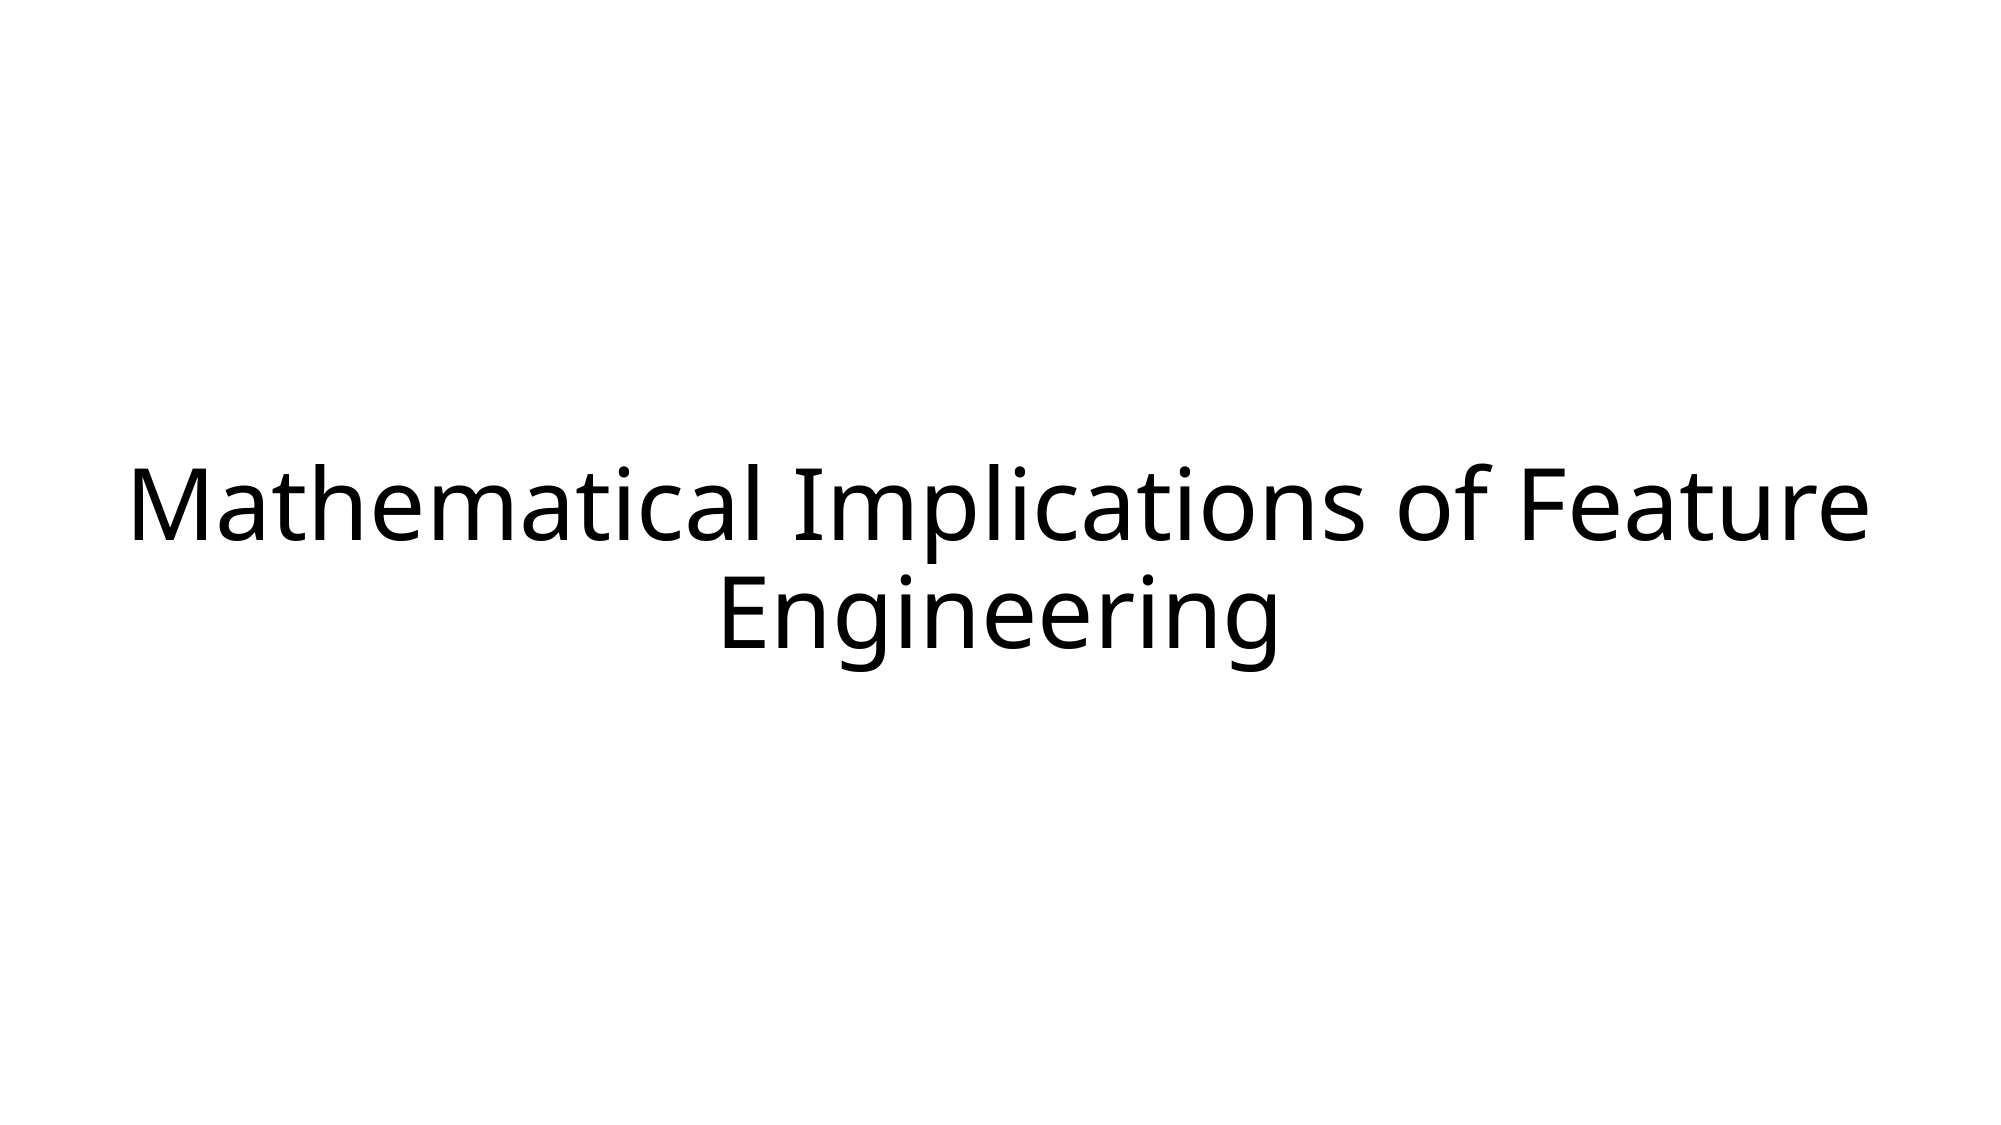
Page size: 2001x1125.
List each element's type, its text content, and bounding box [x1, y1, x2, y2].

title Mathematical Implications of Feature Engineering [68, 470, 1932, 655]
